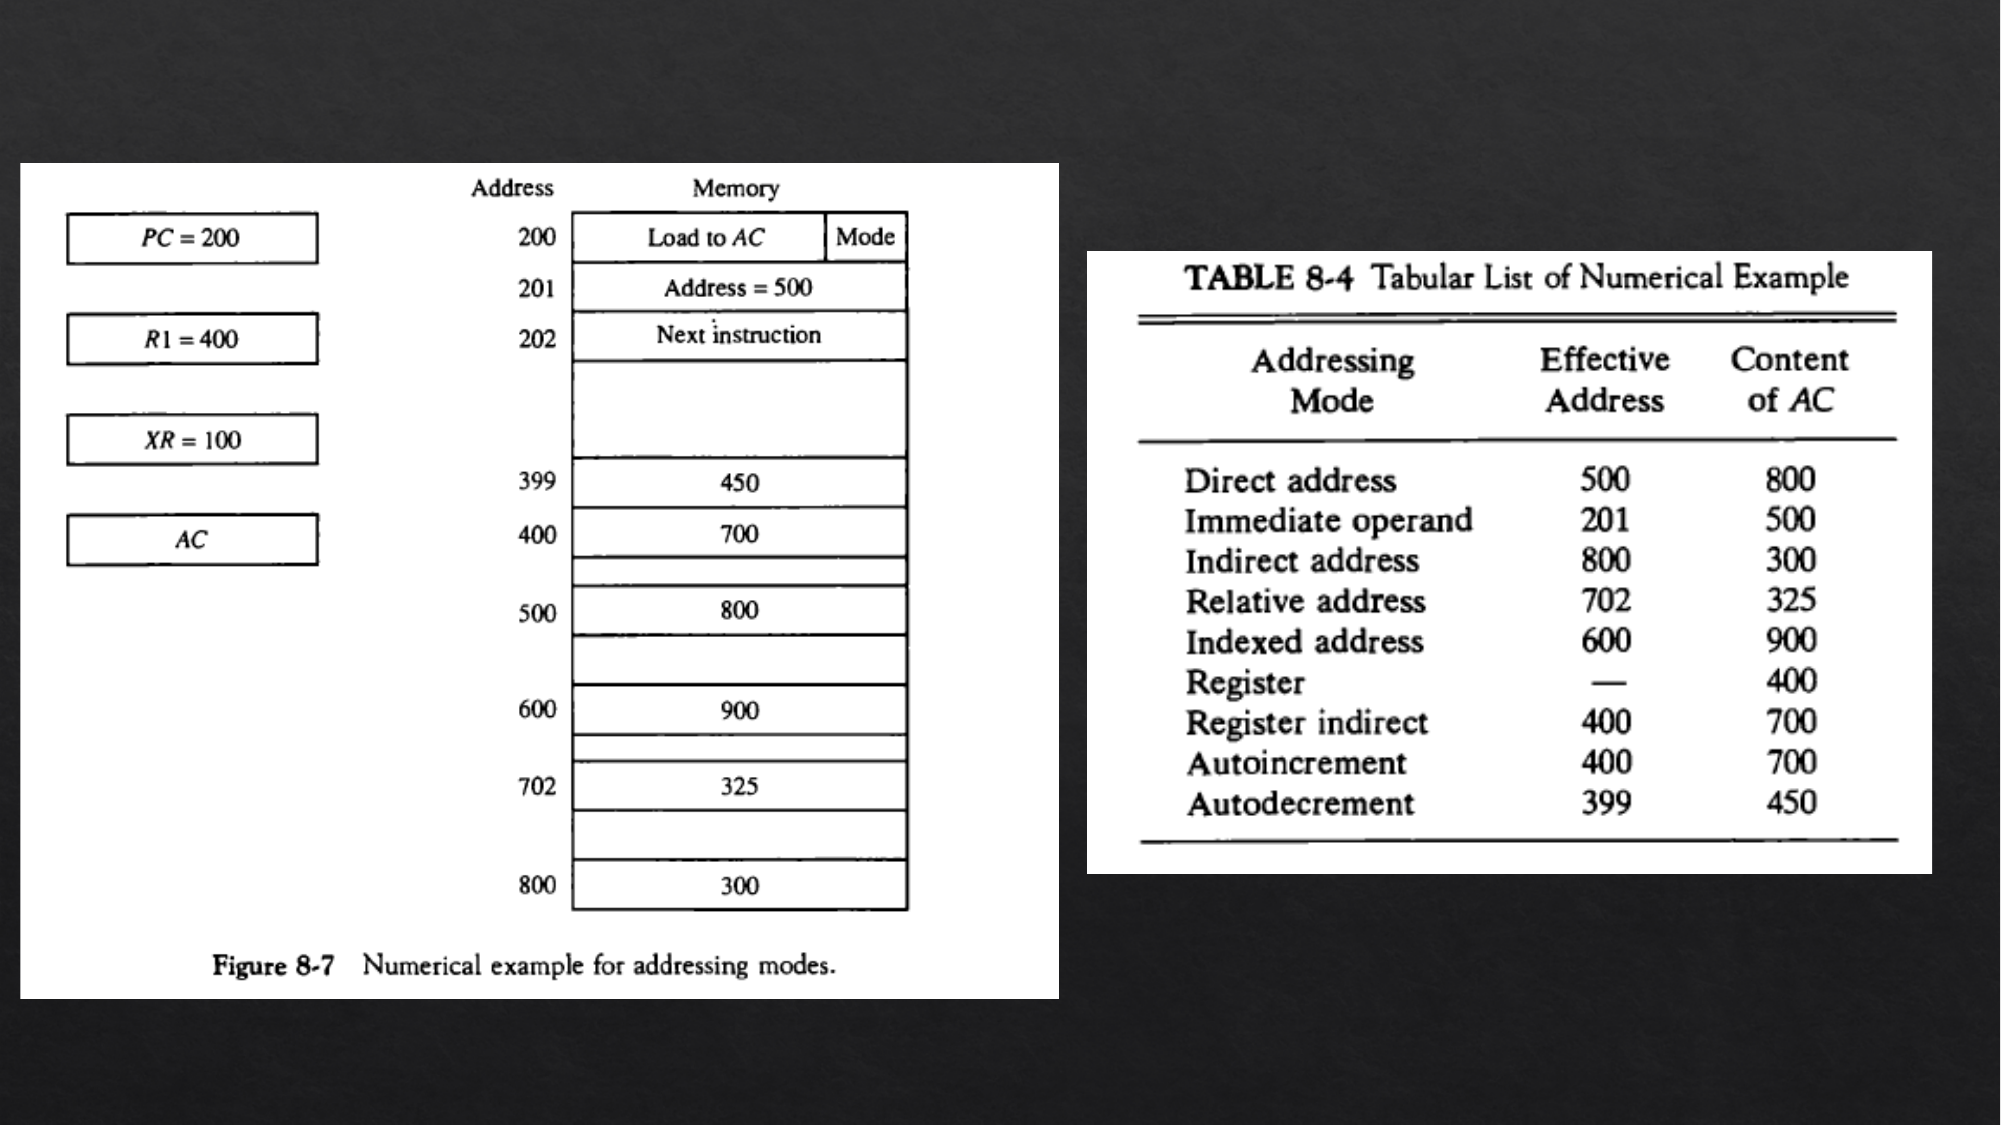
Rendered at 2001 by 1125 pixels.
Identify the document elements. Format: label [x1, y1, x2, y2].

picture [1086, 250, 1933, 875]
picture [20, 163, 1060, 1000]
